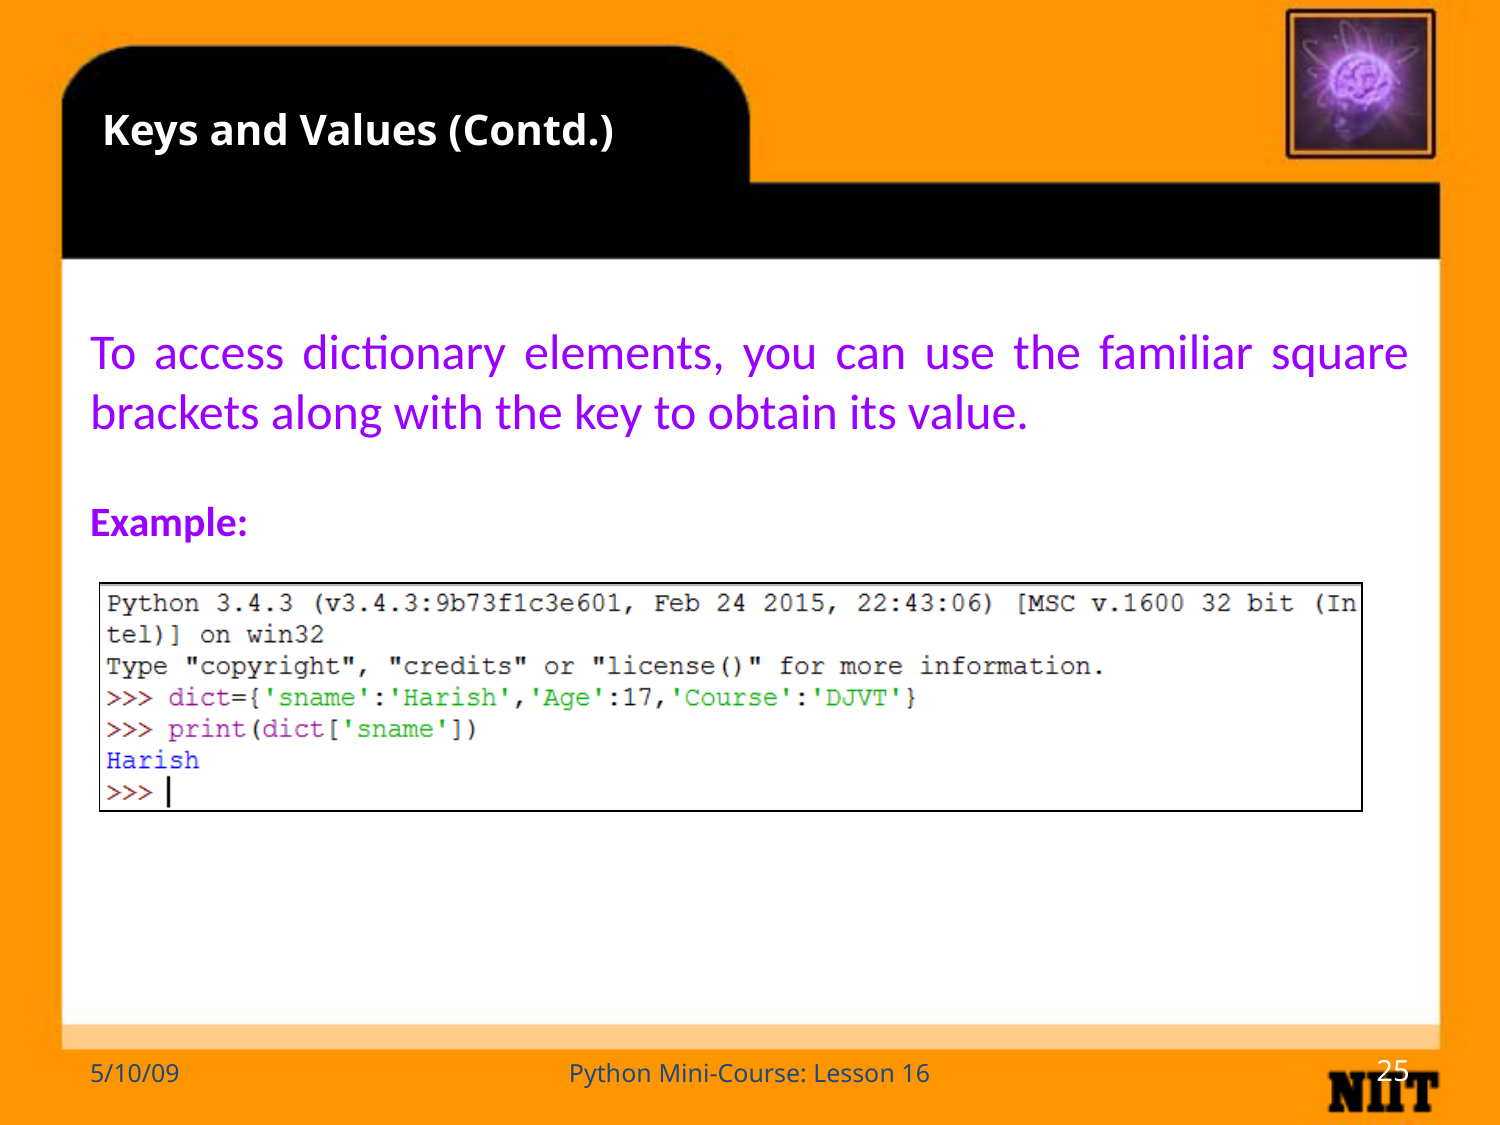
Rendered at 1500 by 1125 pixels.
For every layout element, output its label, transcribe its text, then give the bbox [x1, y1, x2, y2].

slide_number 25 [1074, 1042, 1425, 1103]
footer Python Mini-Course: Lesson 16 [512, 1042, 988, 1103]
list To access dictionary elements, you can use the familiar square brackets along with the key to obtain its value. Example: [75, 262, 1425, 1005]
title Keys and Values (Contd.) [86, 78, 680, 179]
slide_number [75, 1042, 425, 1103]
picture [0, 0, 1500, 1125]
